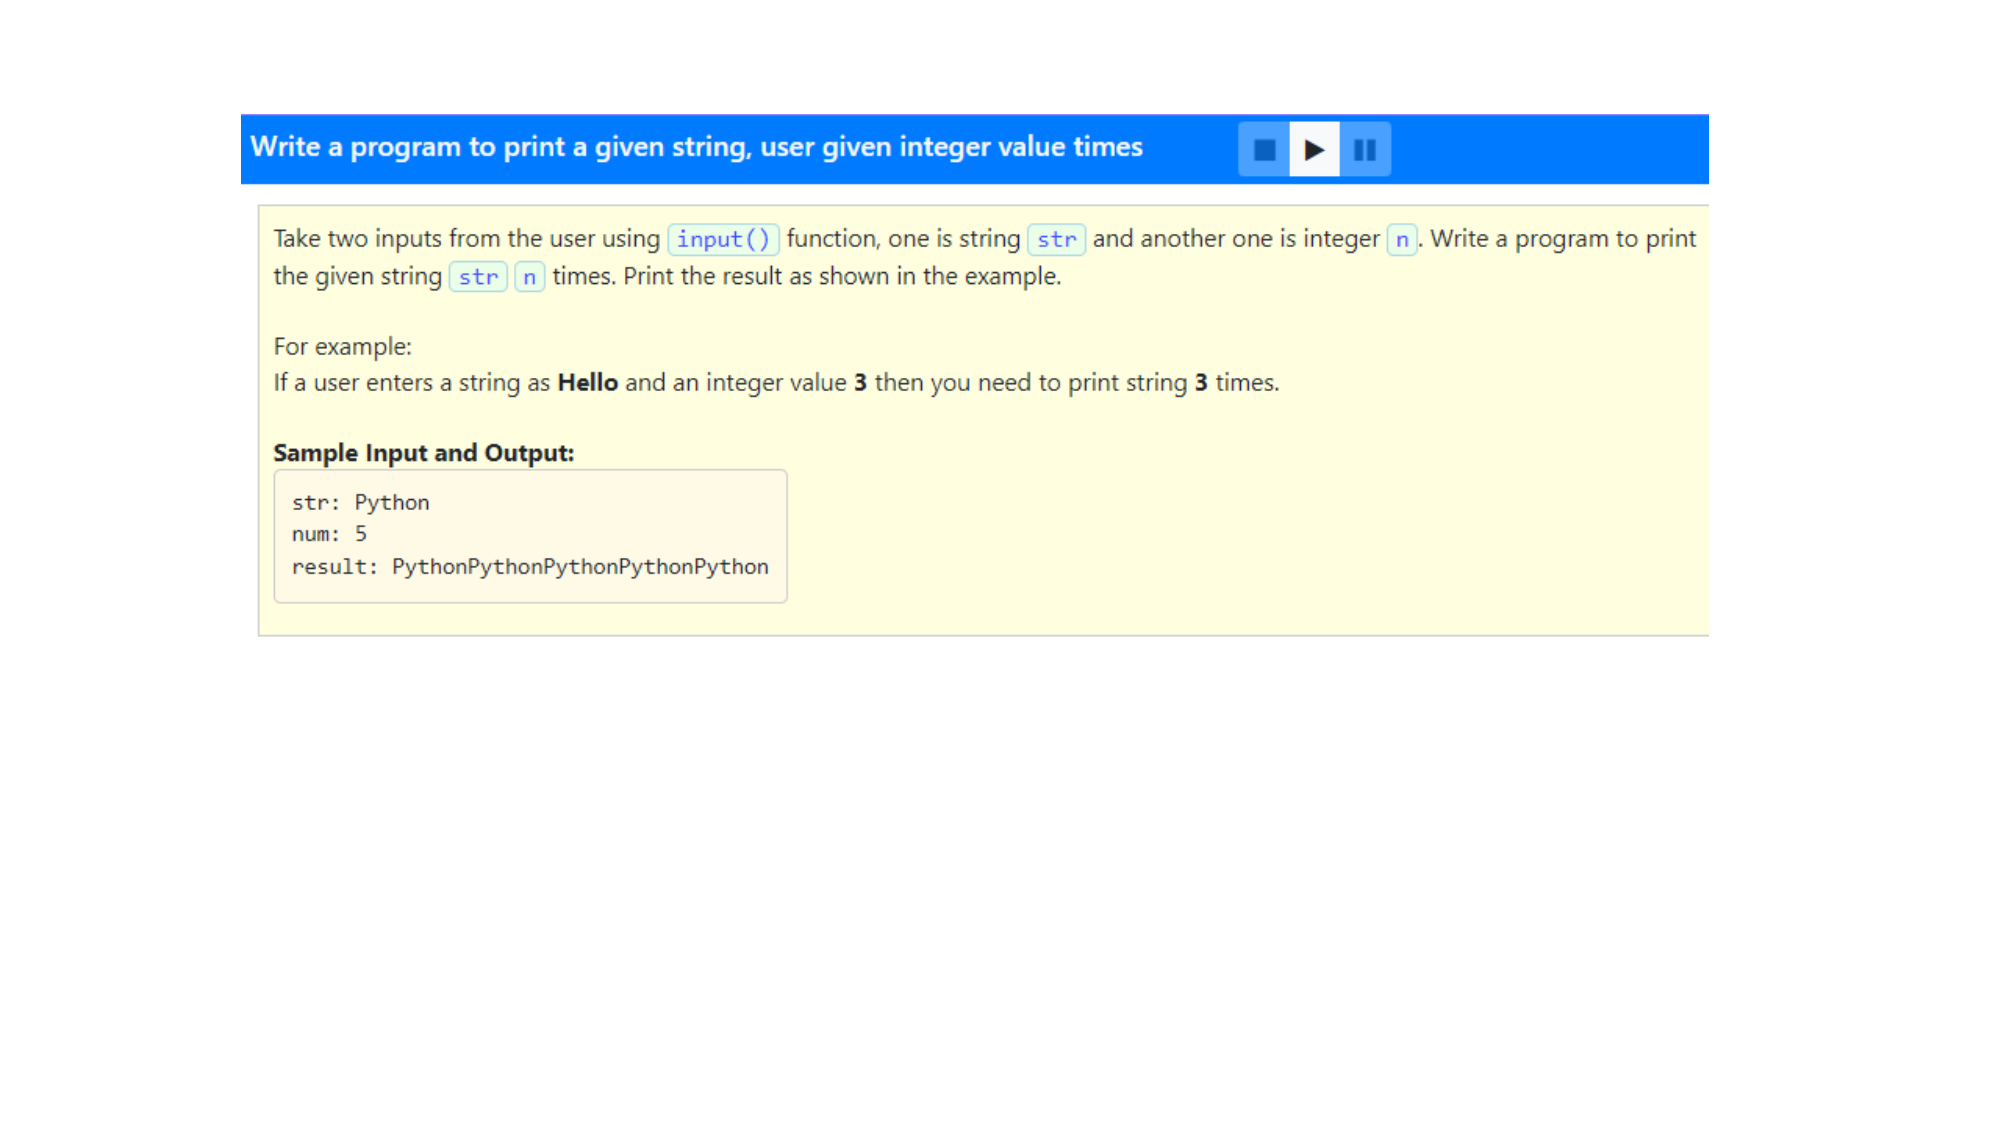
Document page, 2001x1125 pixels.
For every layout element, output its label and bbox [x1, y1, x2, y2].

list [241, 114, 1709, 654]
